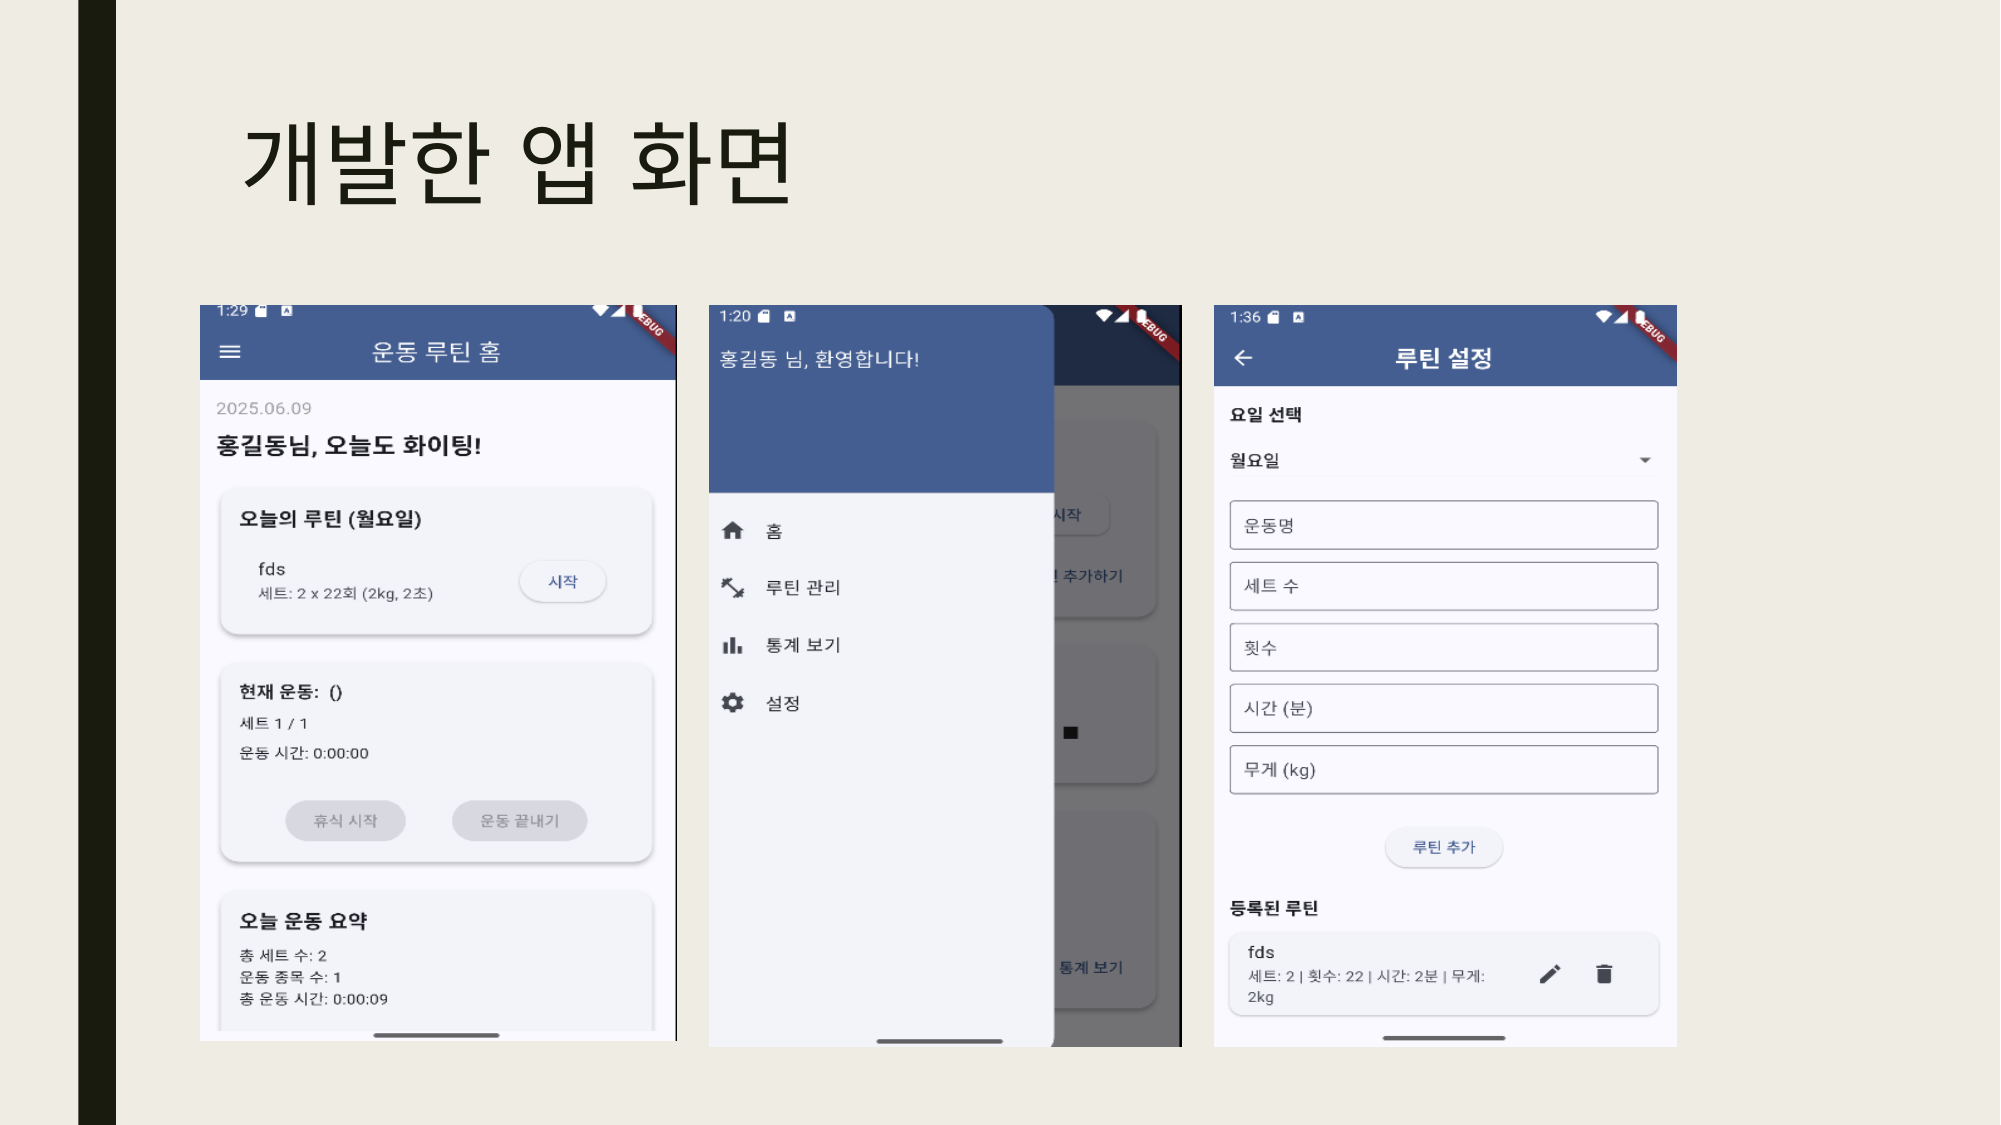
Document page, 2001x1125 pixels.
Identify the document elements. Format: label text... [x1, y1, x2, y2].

title 개발한 앱 화면 [225, 112, 1800, 357]
picture [709, 305, 1182, 1047]
picture [1213, 305, 1678, 1047]
picture [199, 305, 677, 1041]
